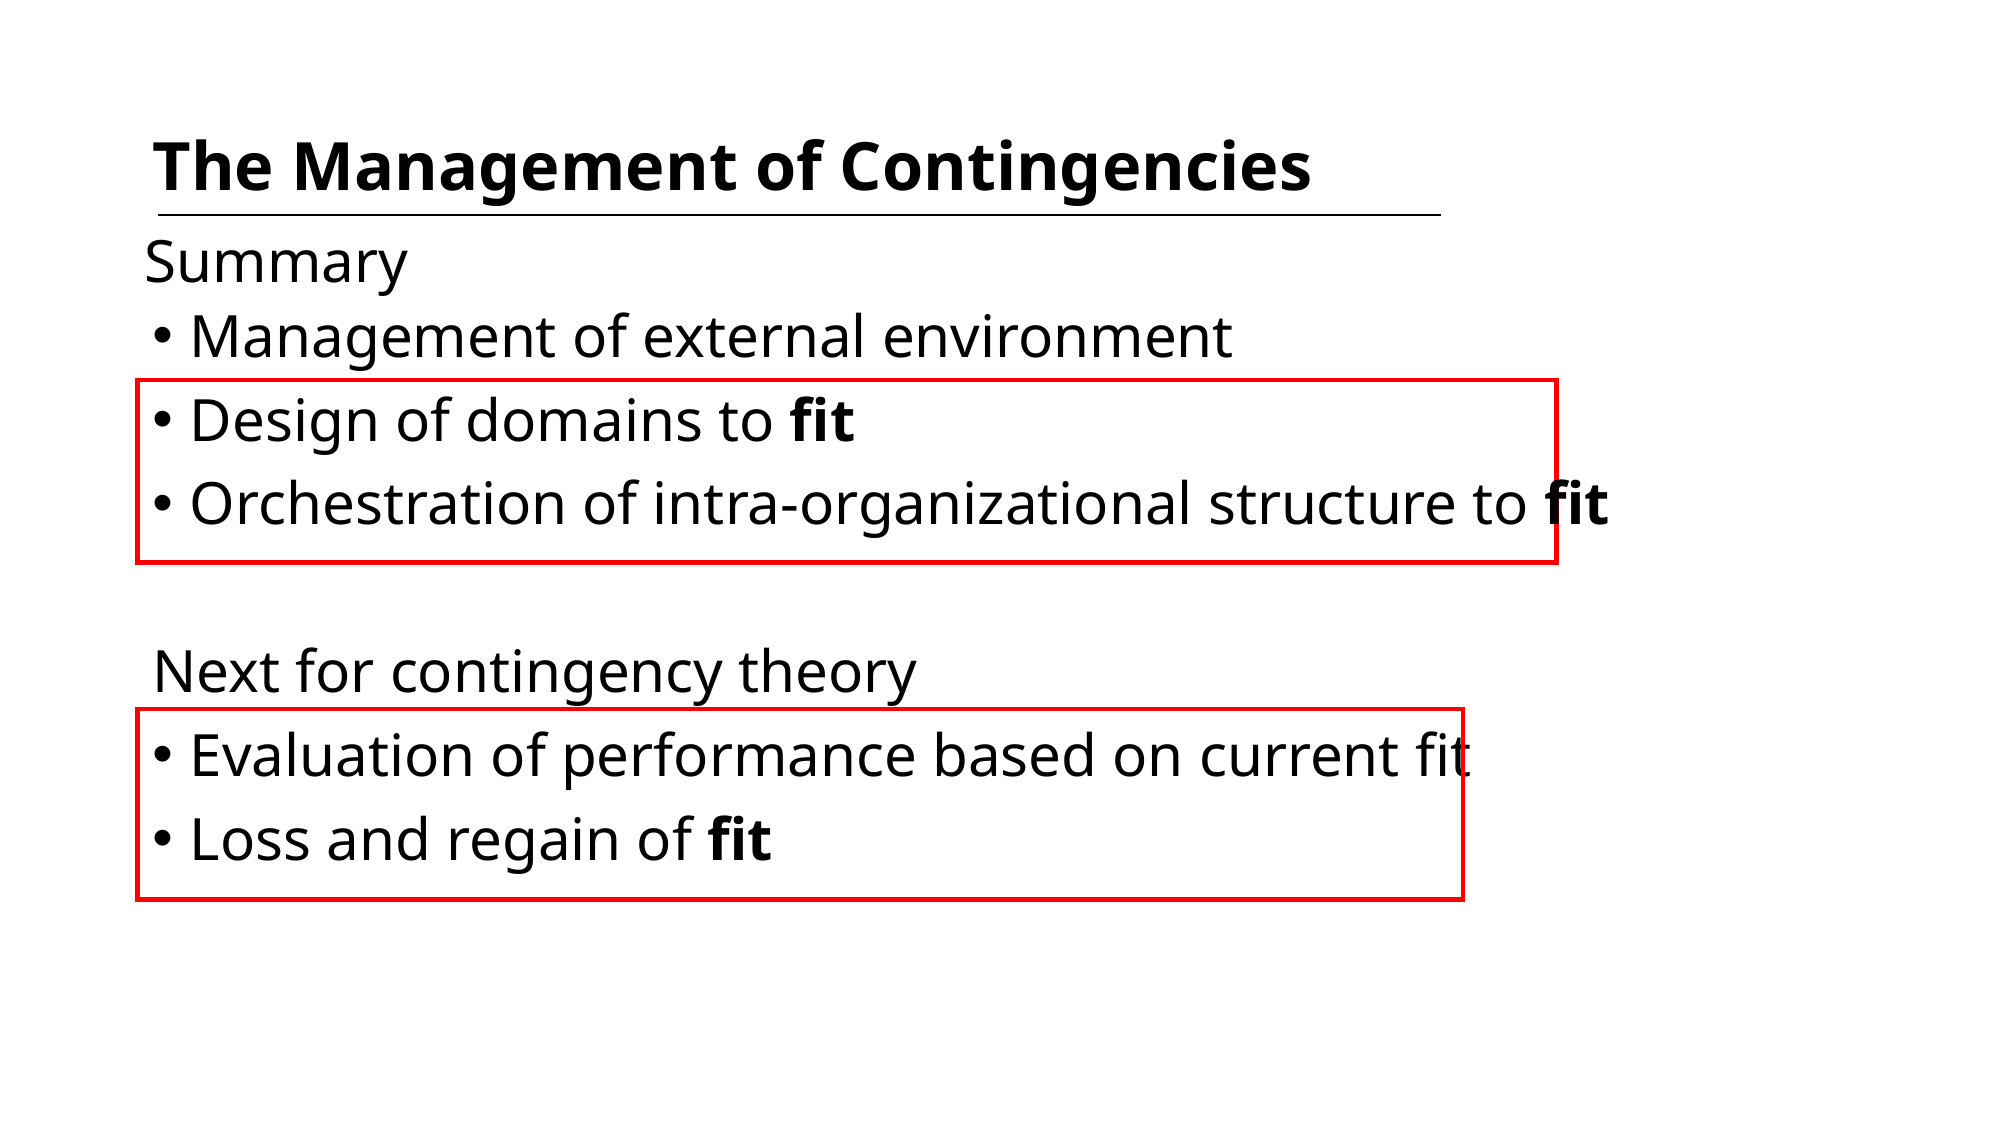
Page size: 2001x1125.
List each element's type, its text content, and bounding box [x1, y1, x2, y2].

text_box [136, 708, 1464, 901]
title The Management of Contingencies [137, 59, 1863, 278]
text_box Summary [129, 225, 423, 303]
list Management of external environment Design of domains to fit Orchestration of intra-organizational structure to fit Next for contingency theory Evaluation of performance based on current fit Loss and regain of fit [137, 299, 1863, 1014]
